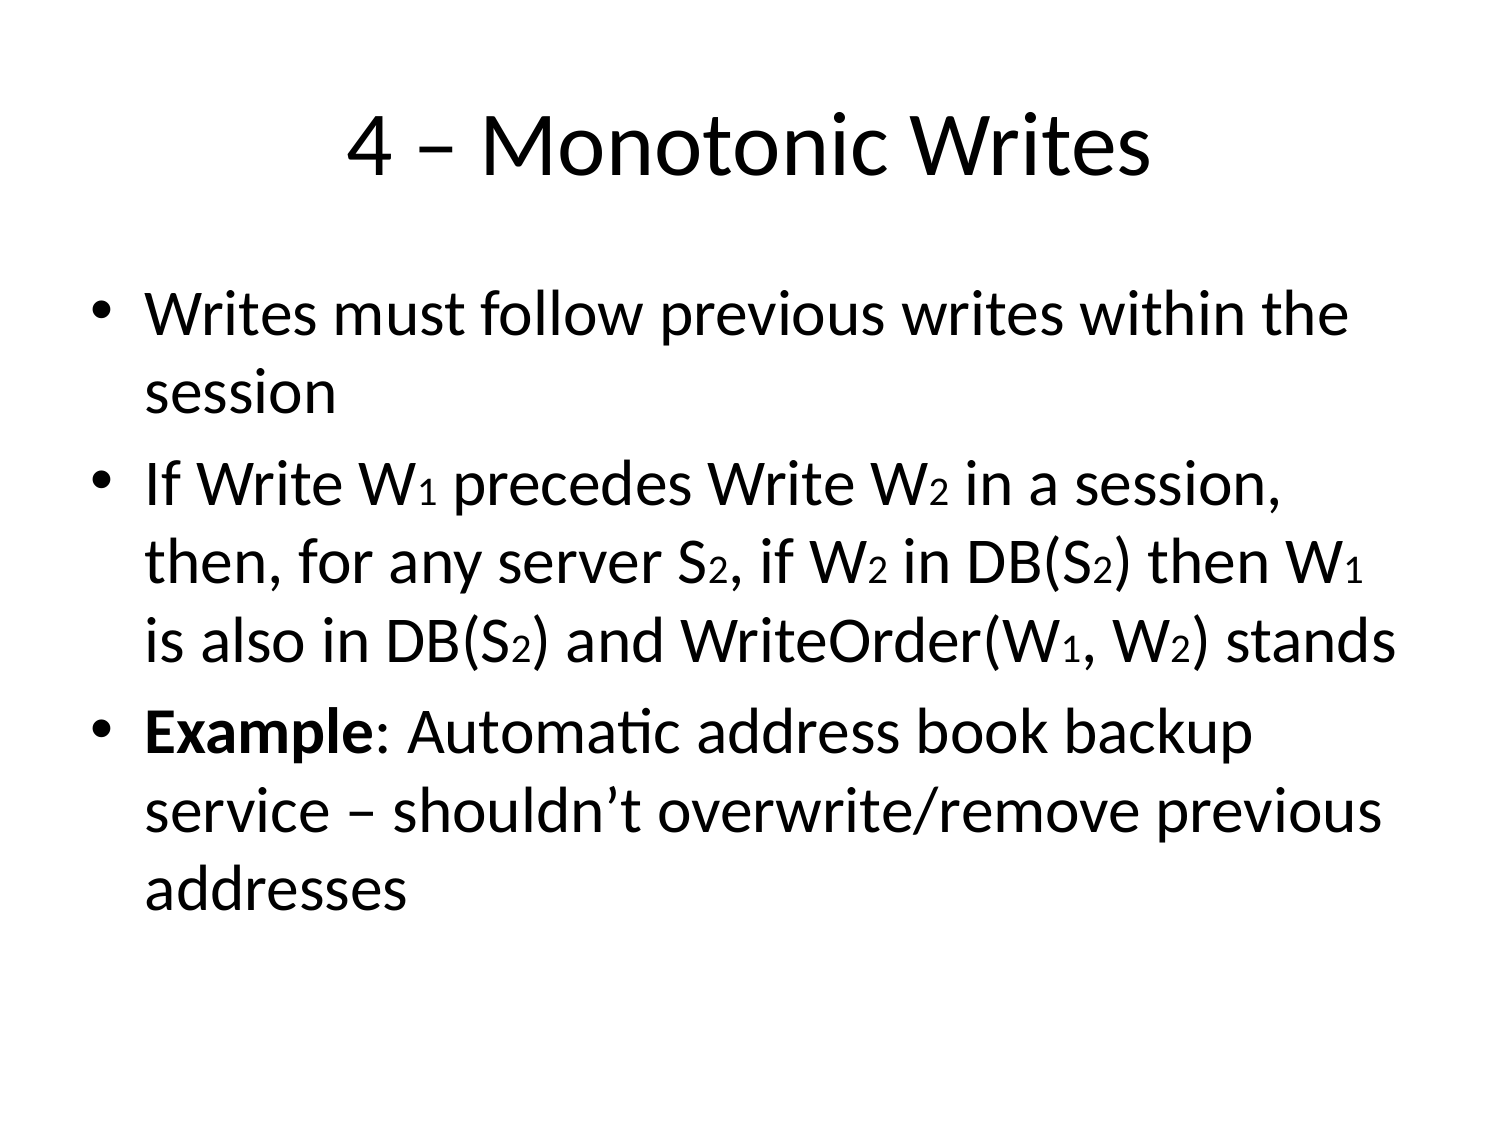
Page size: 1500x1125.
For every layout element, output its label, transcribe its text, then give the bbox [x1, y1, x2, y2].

title 4 – Monotonic Writes [75, 45, 1425, 233]
list Writes must follow previous writes within the session If Write W1 precedes Write W2 in a session, then, for any server S2, if W2 in DB(S2) then W1 is also in DB(S2) and WriteOrder(W1, W2) stands Example: Automatic address book backup service – shouldn’t overwrite/remove previous addresses [75, 262, 1425, 1005]
